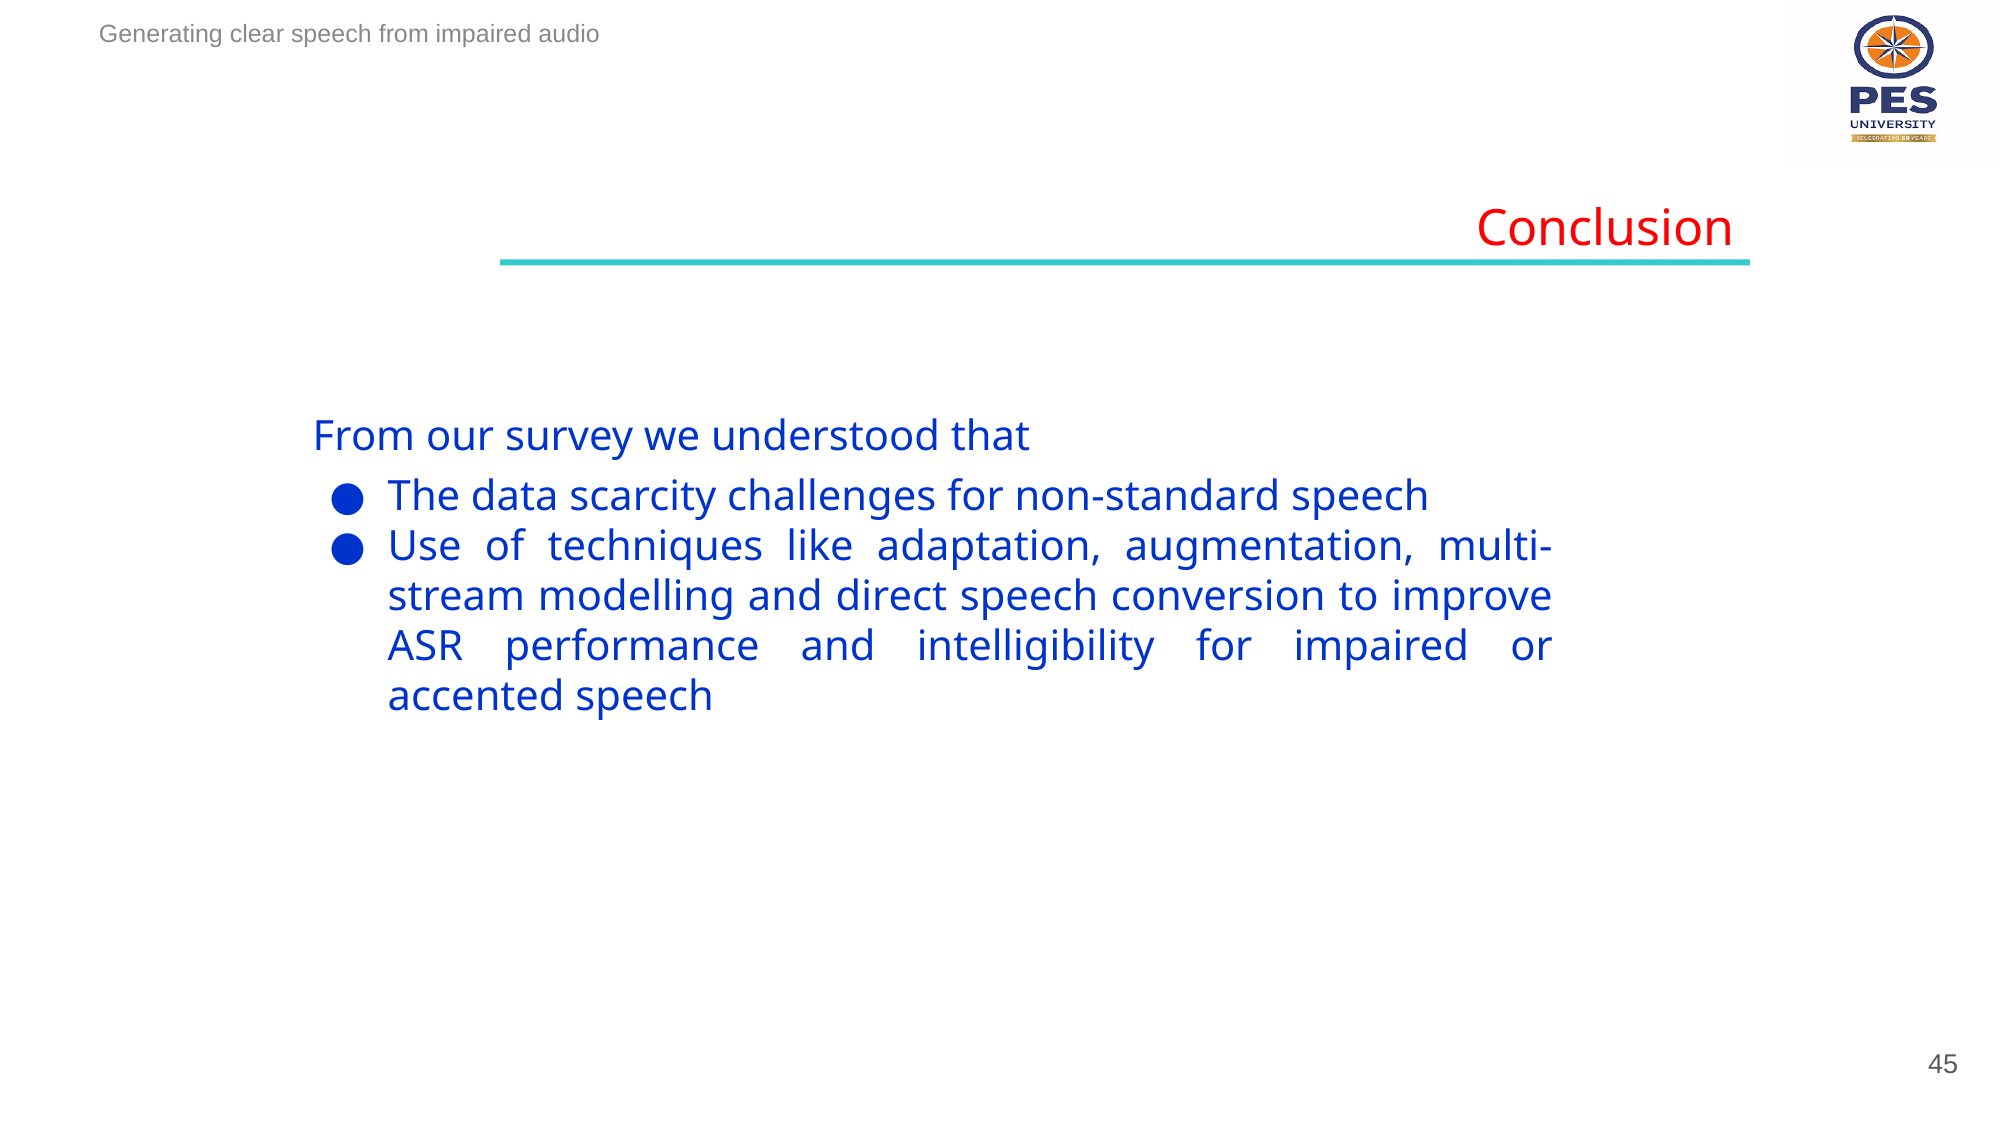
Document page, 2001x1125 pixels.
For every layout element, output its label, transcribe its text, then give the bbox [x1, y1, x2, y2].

slide_number ‹#› [1853, 1019, 1974, 1106]
text_box From our survey we understood that The data scarcity challenges for non-standard speech Use of techniques like adaptation, augmentation, multi-stream modelling and direct speech conversion to improve ASR performance and intelligibility for impaired or accented speech [297, 307, 1569, 880]
text_box Conclusion [585, 187, 1750, 264]
text_box Generating clear speech from impaired audio [12, 17, 688, 78]
text_box [500, 259, 1750, 266]
picture [1787, 0, 2000, 163]
